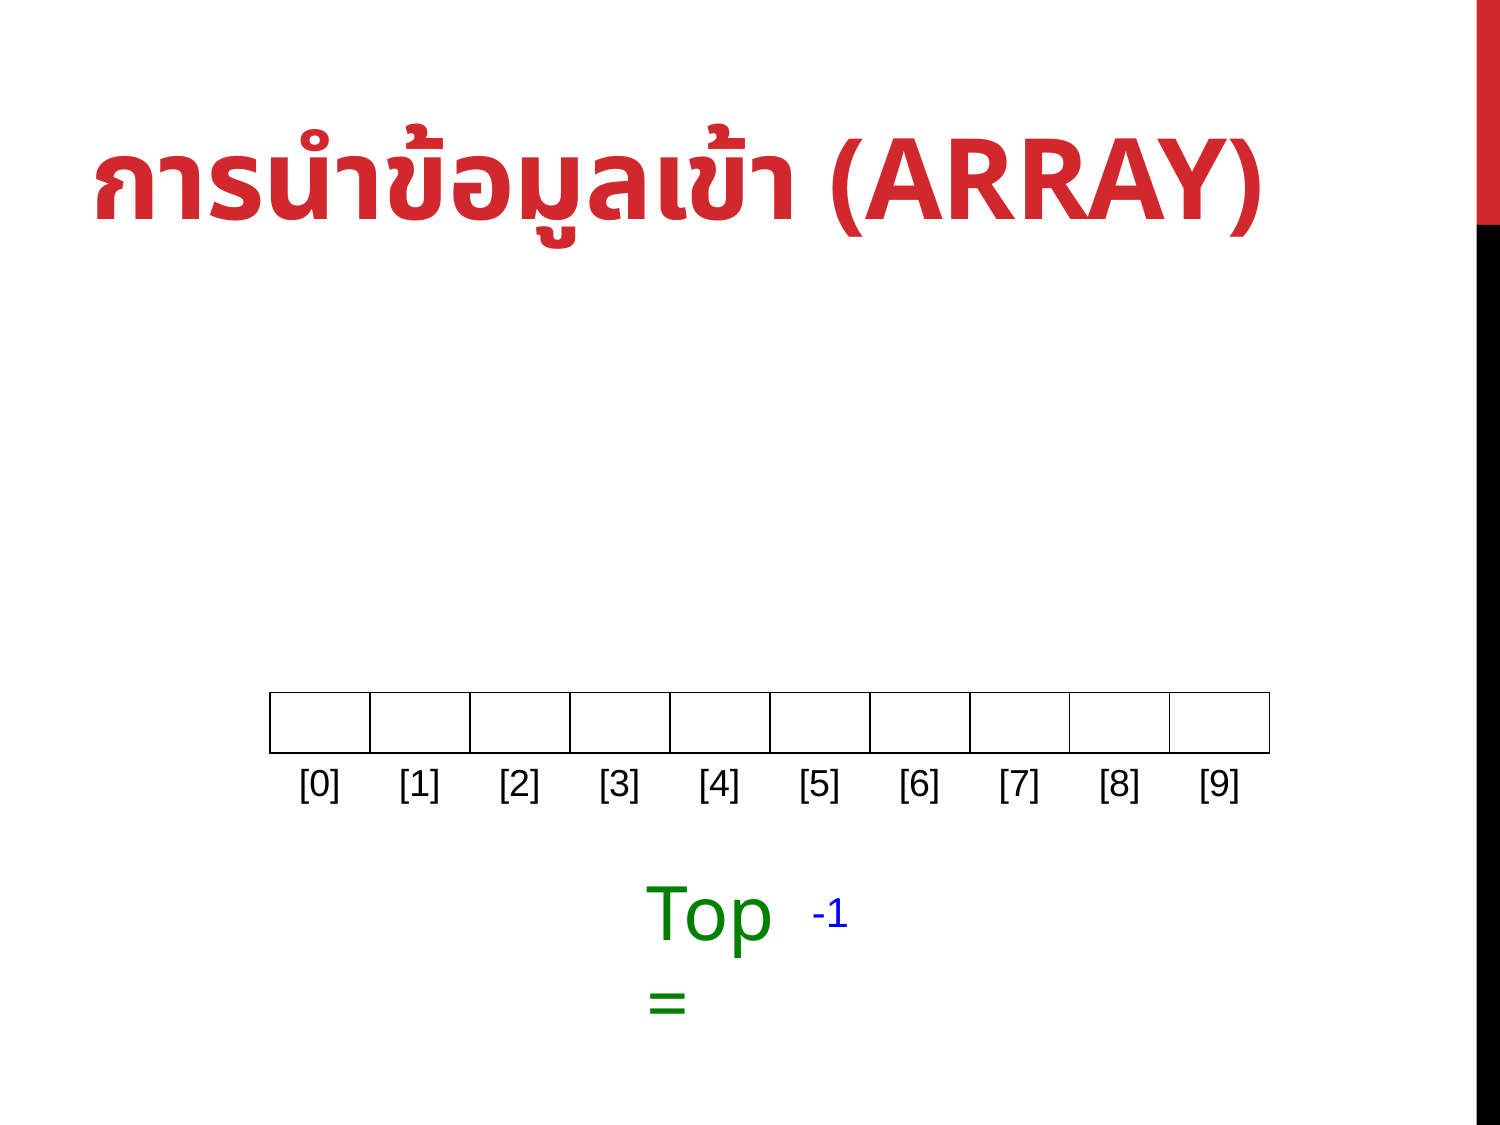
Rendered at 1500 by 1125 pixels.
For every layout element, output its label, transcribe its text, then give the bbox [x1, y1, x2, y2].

title การนำข้อมูลเข้า (array) [75, 25, 1388, 250]
table_header [271, 693, 369, 752]
table_header [1170, 693, 1269, 752]
text_box Top = [631, 857, 798, 1053]
table_cell [0] [270, 754, 370, 814]
table_header [1070, 693, 1169, 752]
table_header [971, 693, 1069, 752]
text_box -1 [797, 878, 880, 944]
table_header [871, 693, 969, 752]
table_header [671, 693, 769, 752]
table_cell [2] [470, 754, 570, 814]
table_header [771, 693, 869, 752]
table_cell [6] [870, 754, 970, 814]
table_header [371, 693, 469, 752]
table_cell [3] [570, 754, 670, 814]
table_cell [4] [670, 754, 770, 814]
table_cell [9] [1170, 754, 1270, 814]
table_cell [5] [770, 754, 870, 814]
table_cell [1] [370, 754, 470, 814]
table_header [471, 693, 569, 752]
table_cell [7] [970, 754, 1070, 814]
table_cell [8] [1070, 754, 1170, 814]
table_header [571, 693, 669, 752]
